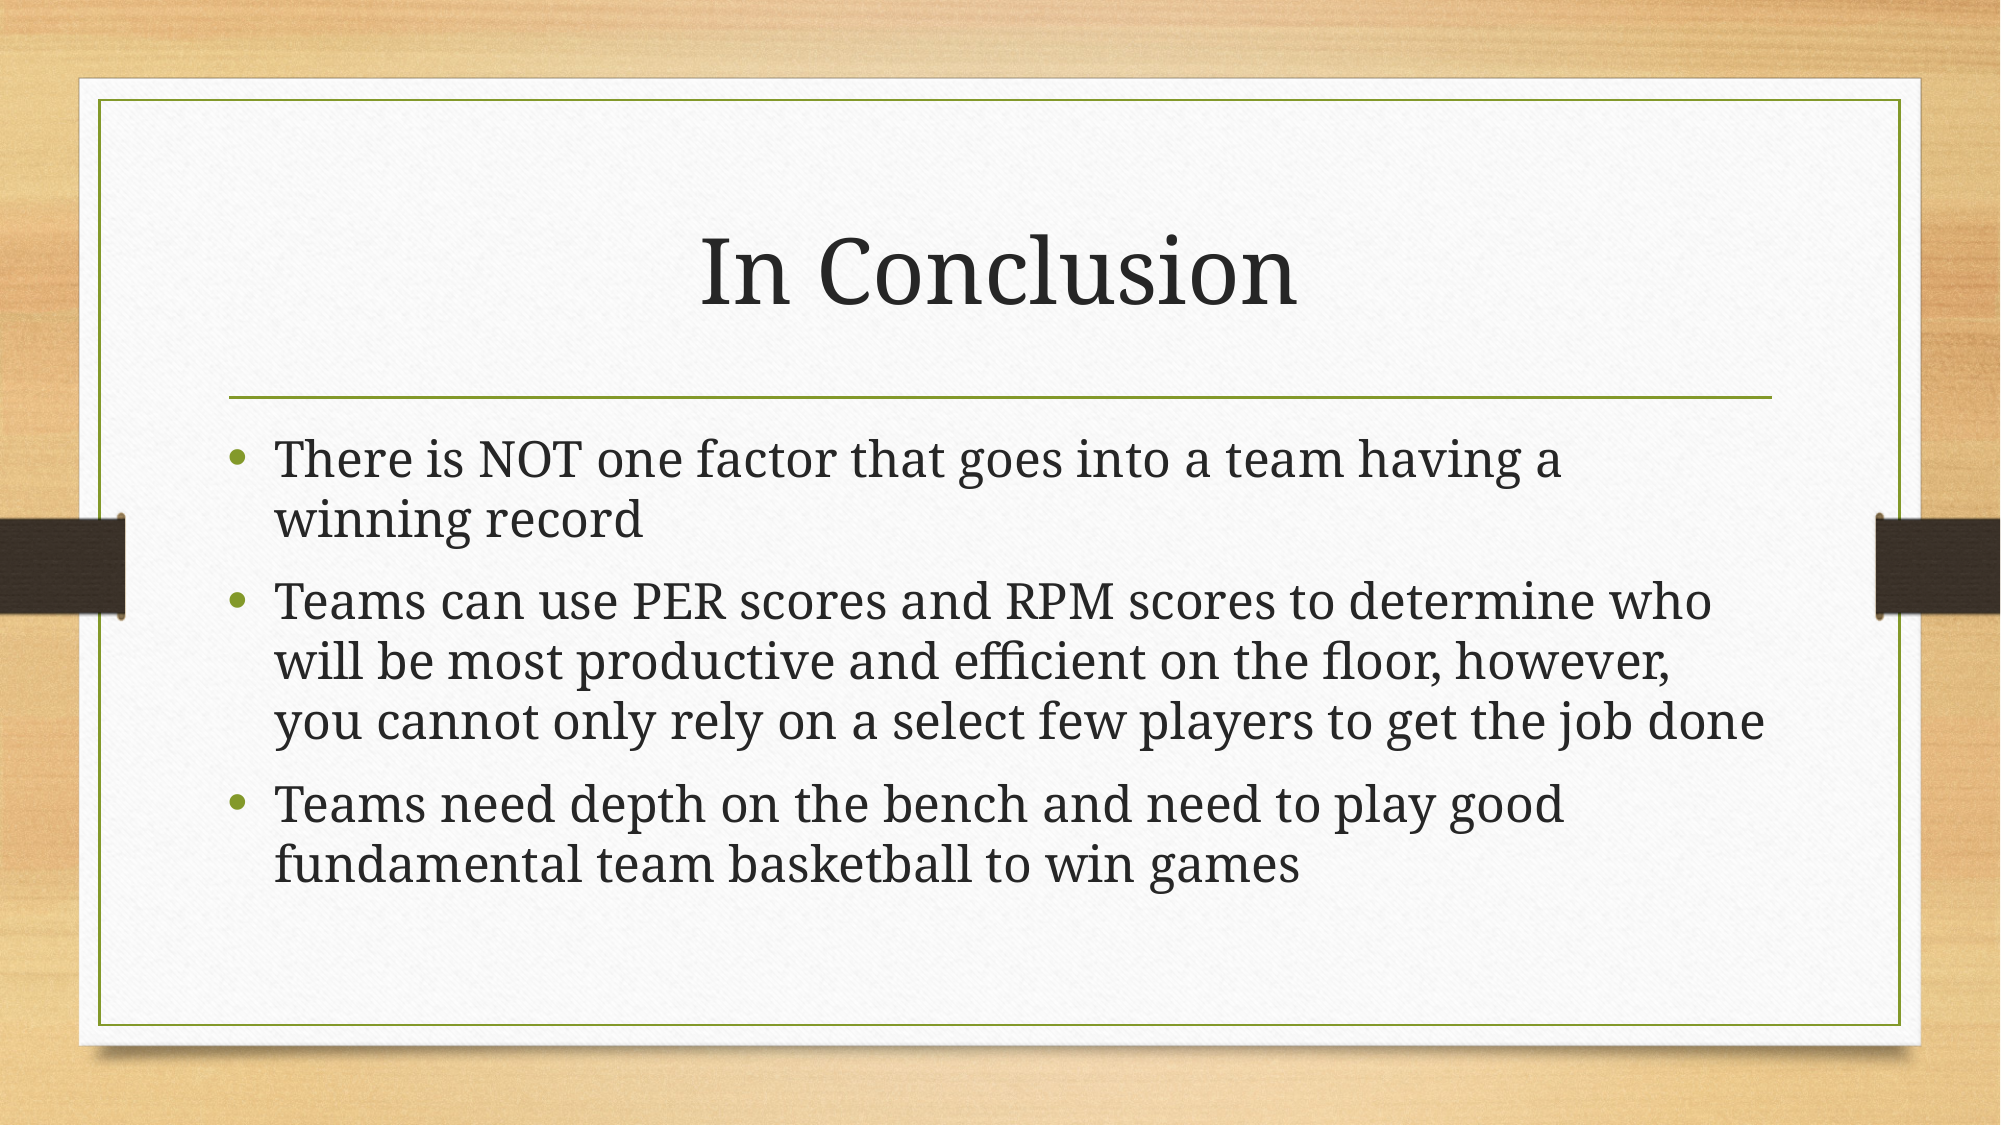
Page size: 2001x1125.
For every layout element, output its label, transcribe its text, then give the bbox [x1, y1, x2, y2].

list There is NOT one factor that goes into a team having a winning record Teams can use PER scores and RPM scores to determine who will be most productive and efficient on the floor, however, you cannot only rely on a select few players to get the job done Teams need depth on the bench and need to play good fundamental team basketball to win games [212, 419, 1788, 964]
title In Conclusion [212, 161, 1788, 375]
picture [0, 0, 2001, 1125]
